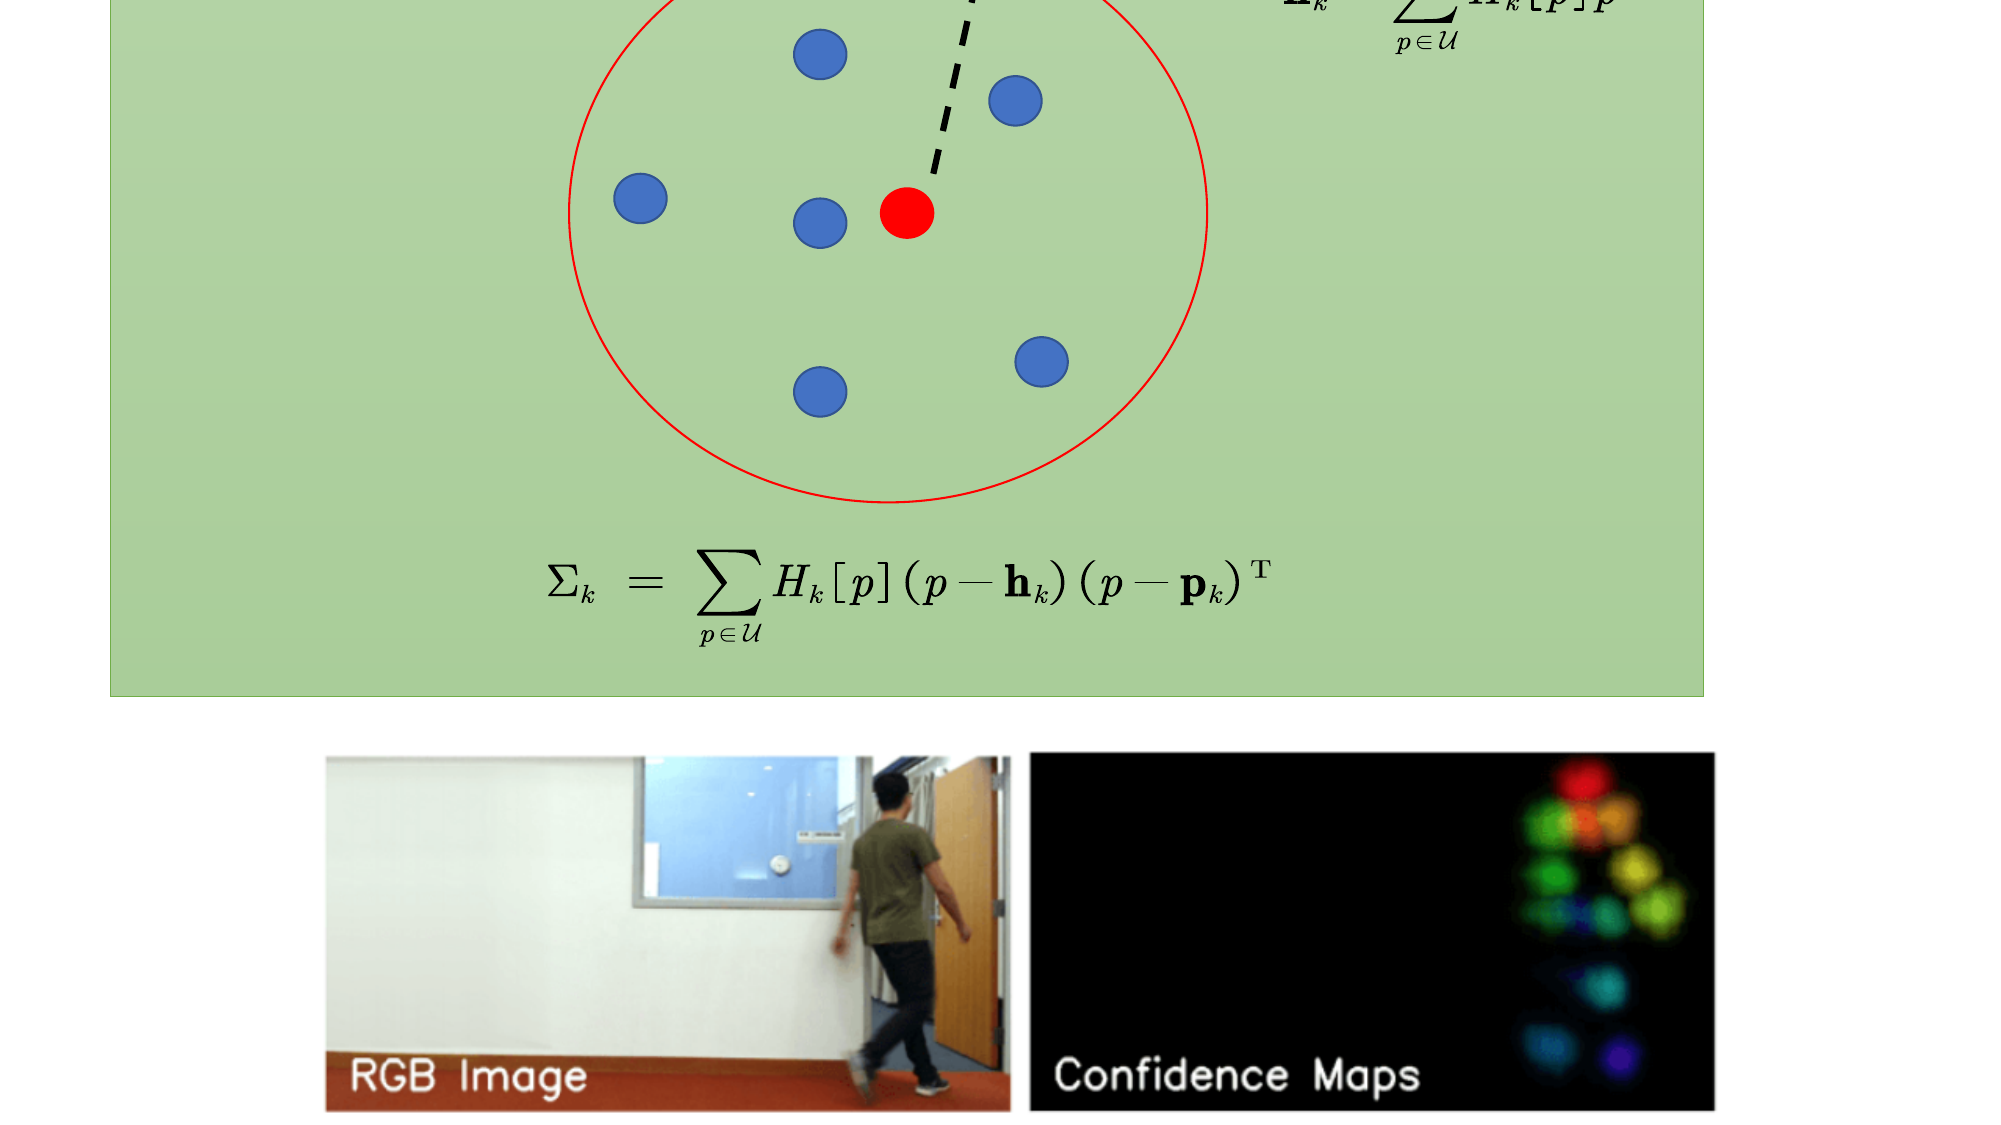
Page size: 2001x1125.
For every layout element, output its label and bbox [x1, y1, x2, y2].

text_box [110, 0, 1704, 697]
text_box [313, 746, 1721, 1119]
